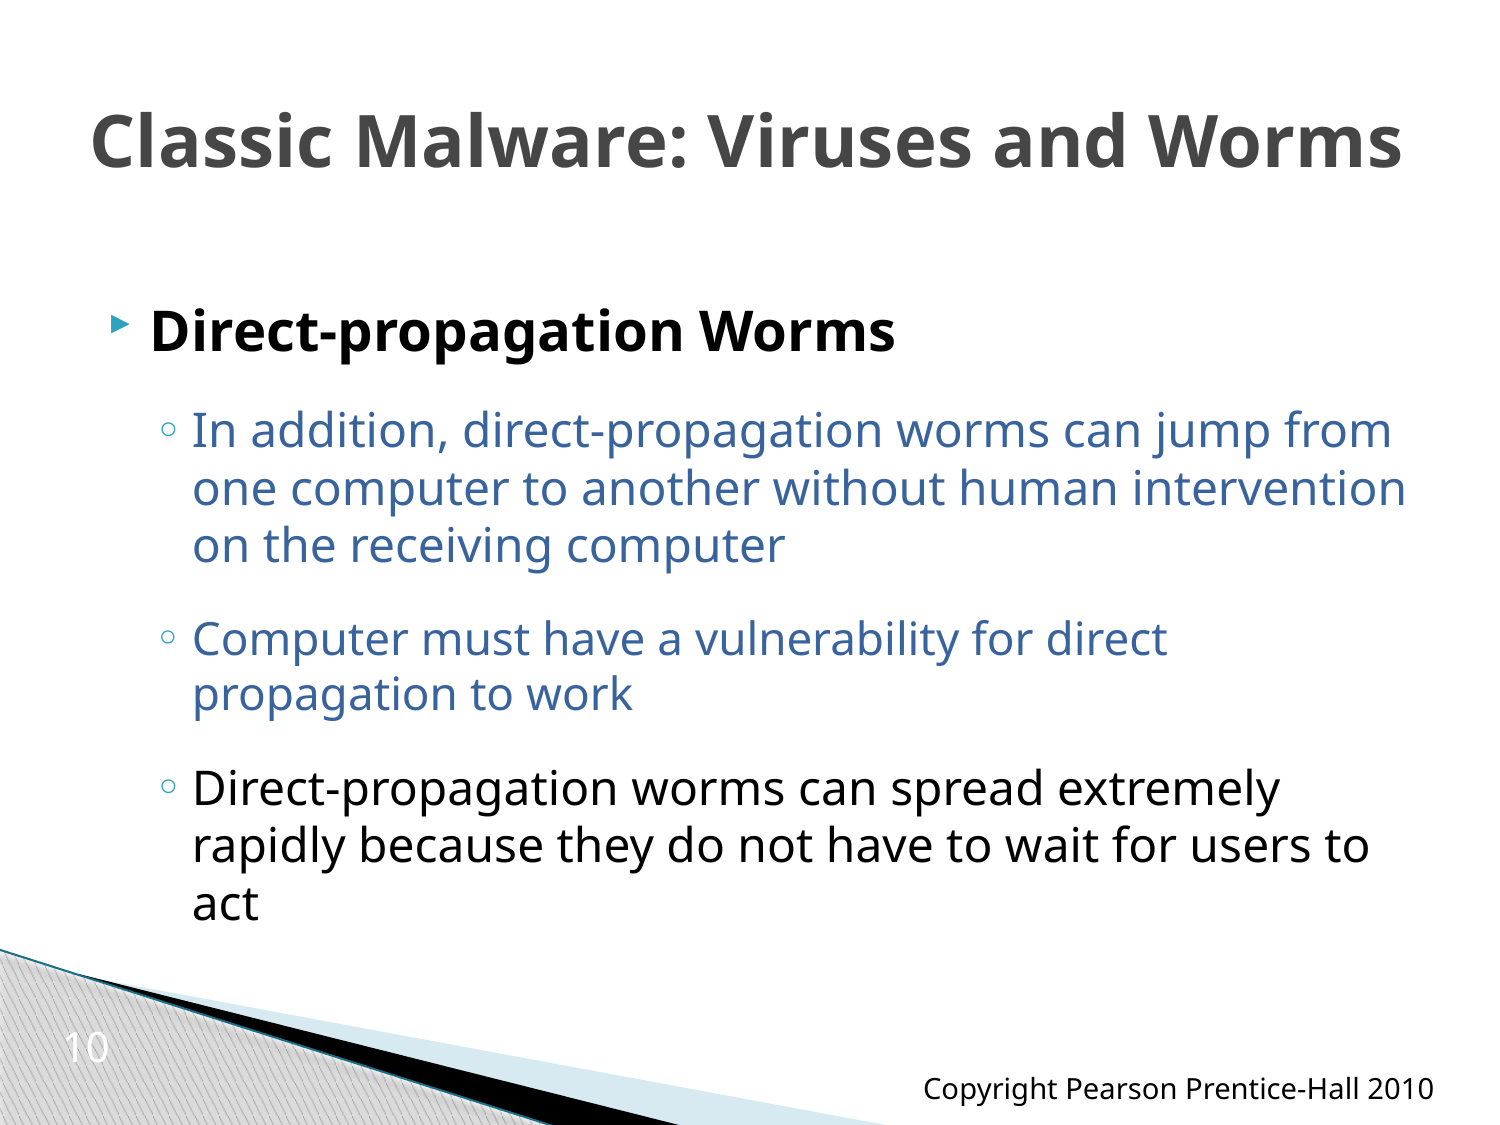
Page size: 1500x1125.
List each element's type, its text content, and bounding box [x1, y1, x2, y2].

slide_number 10 [0, 1025, 125, 1085]
footer Copyright Pearson Prentice-Hall 2010 [737, 1052, 1450, 1113]
title Classic Malware: Viruses and Worms [75, 45, 1425, 233]
list Direct-propagation Worms In addition, direct-propagation worms can jump from one computer to another without human intervention on the receiving computer Computer must have a vulnerability for direct propagation to work Direct-propagation worms can spread extremely rapidly because they do not have to wait for users to act [74, 287, 1426, 986]
